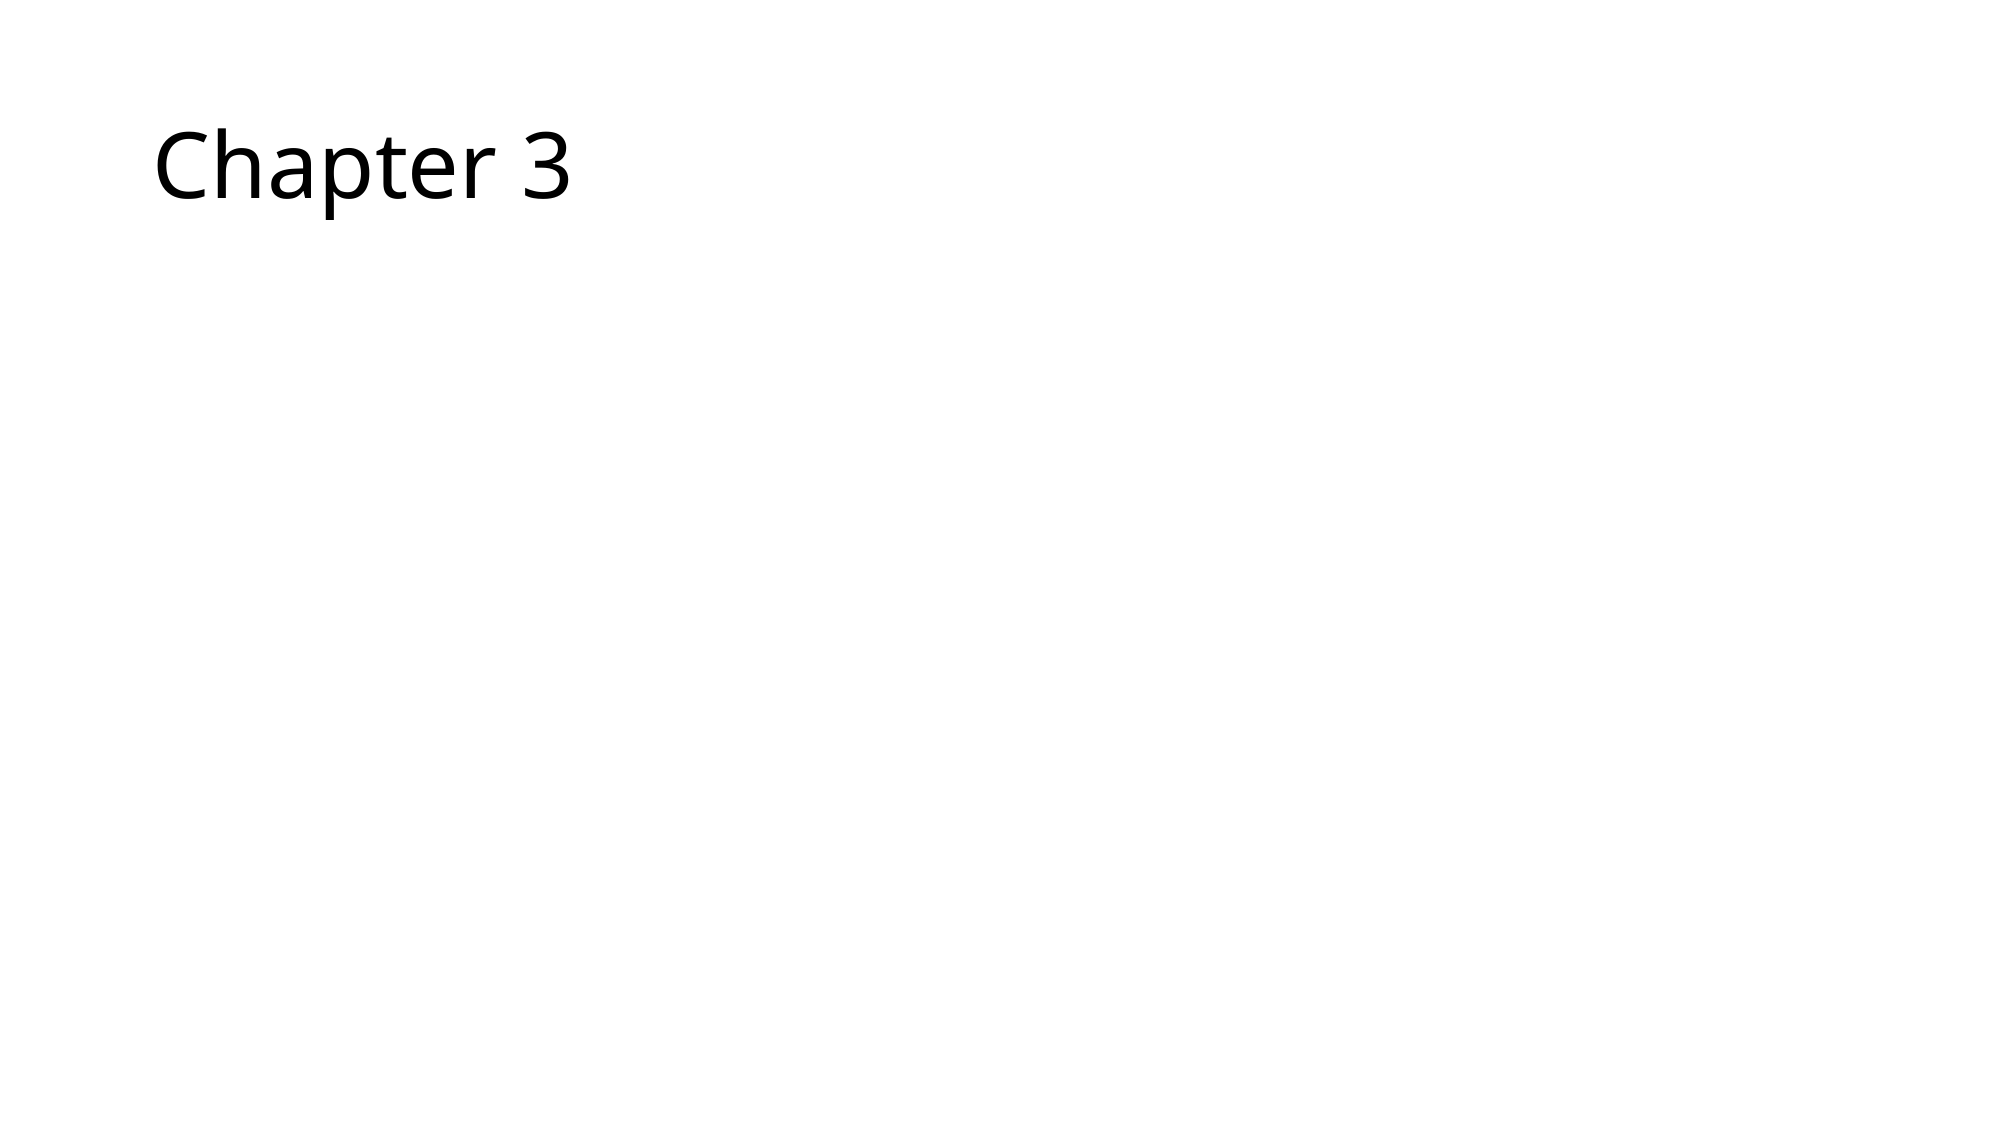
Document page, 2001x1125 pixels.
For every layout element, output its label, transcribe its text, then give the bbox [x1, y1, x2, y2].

title Chapter 3 [137, 59, 1863, 278]
